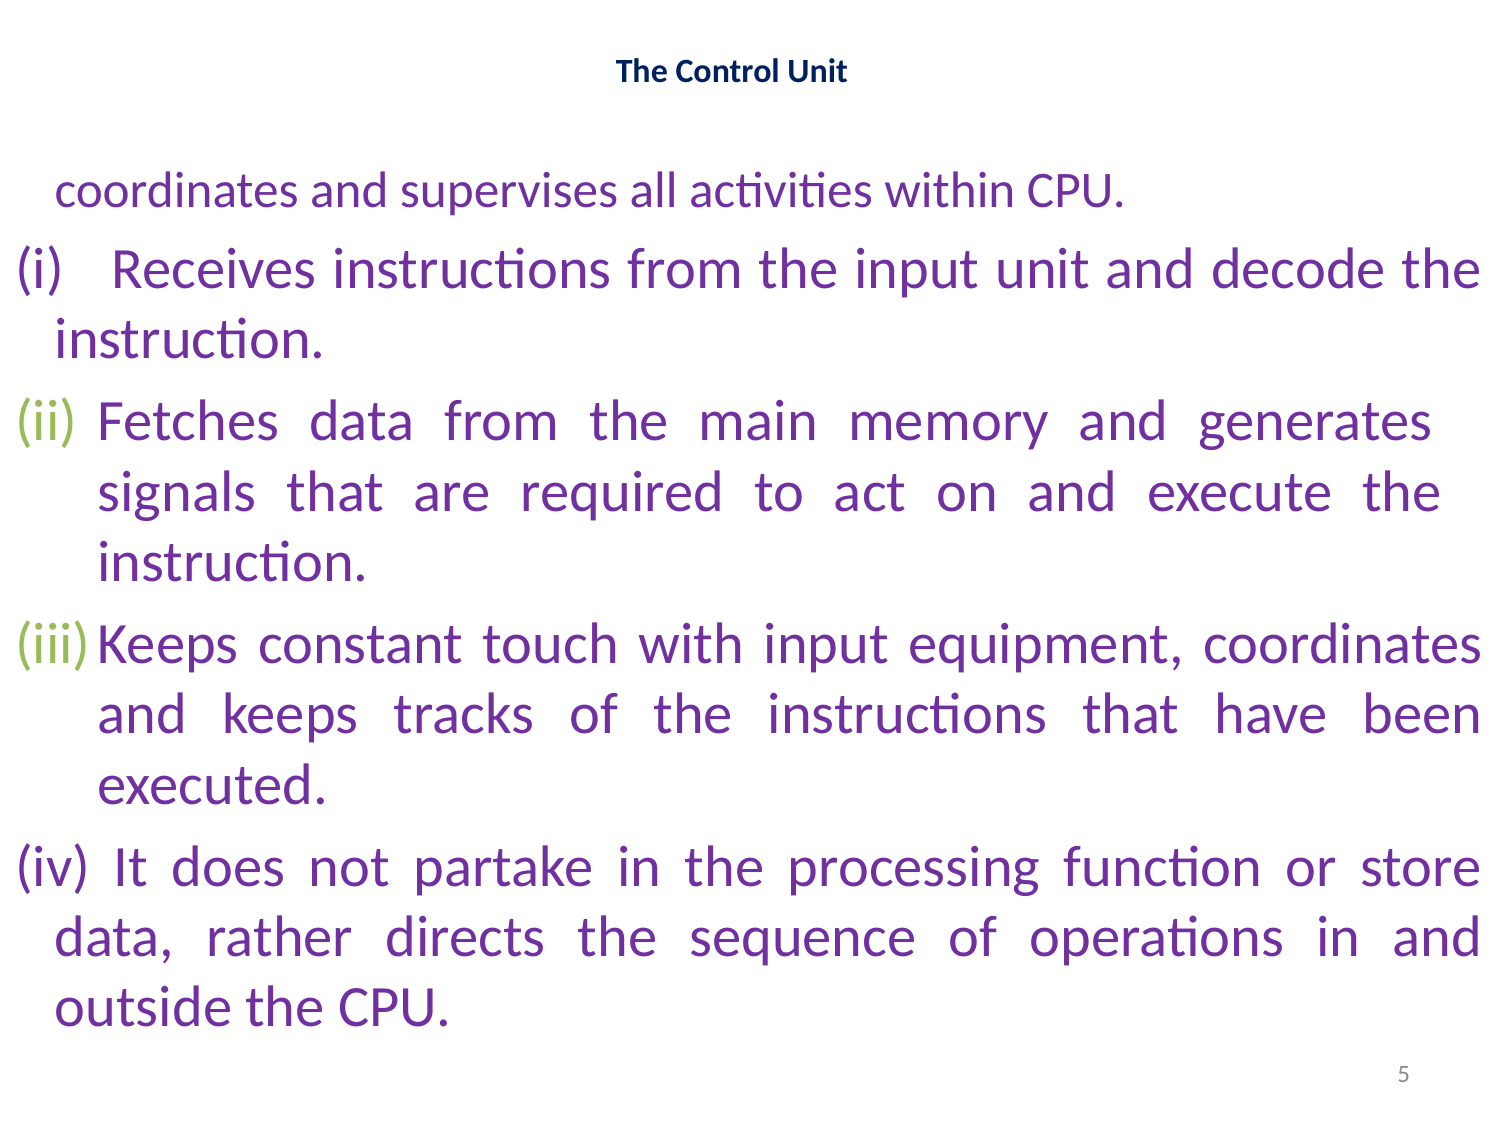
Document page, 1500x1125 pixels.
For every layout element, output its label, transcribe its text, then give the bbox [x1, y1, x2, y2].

list coordinates and supervises all activities within CPU. (i) Receives instructions from the input unit and decode the instruction. Fetches data from the main memory and generates signals that are required to act on and execute the instruction. Keeps constant touch with input equipment, coordinates and keeps tracks of the instructions that have been executed. (iv) It does not partake in the processing function or store data, rather directs the sequence of operations in and outside the CPU. [0, 149, 1500, 1125]
slide_number 5 [1074, 1042, 1425, 1103]
title The Control Unit [53, 0, 1404, 138]
